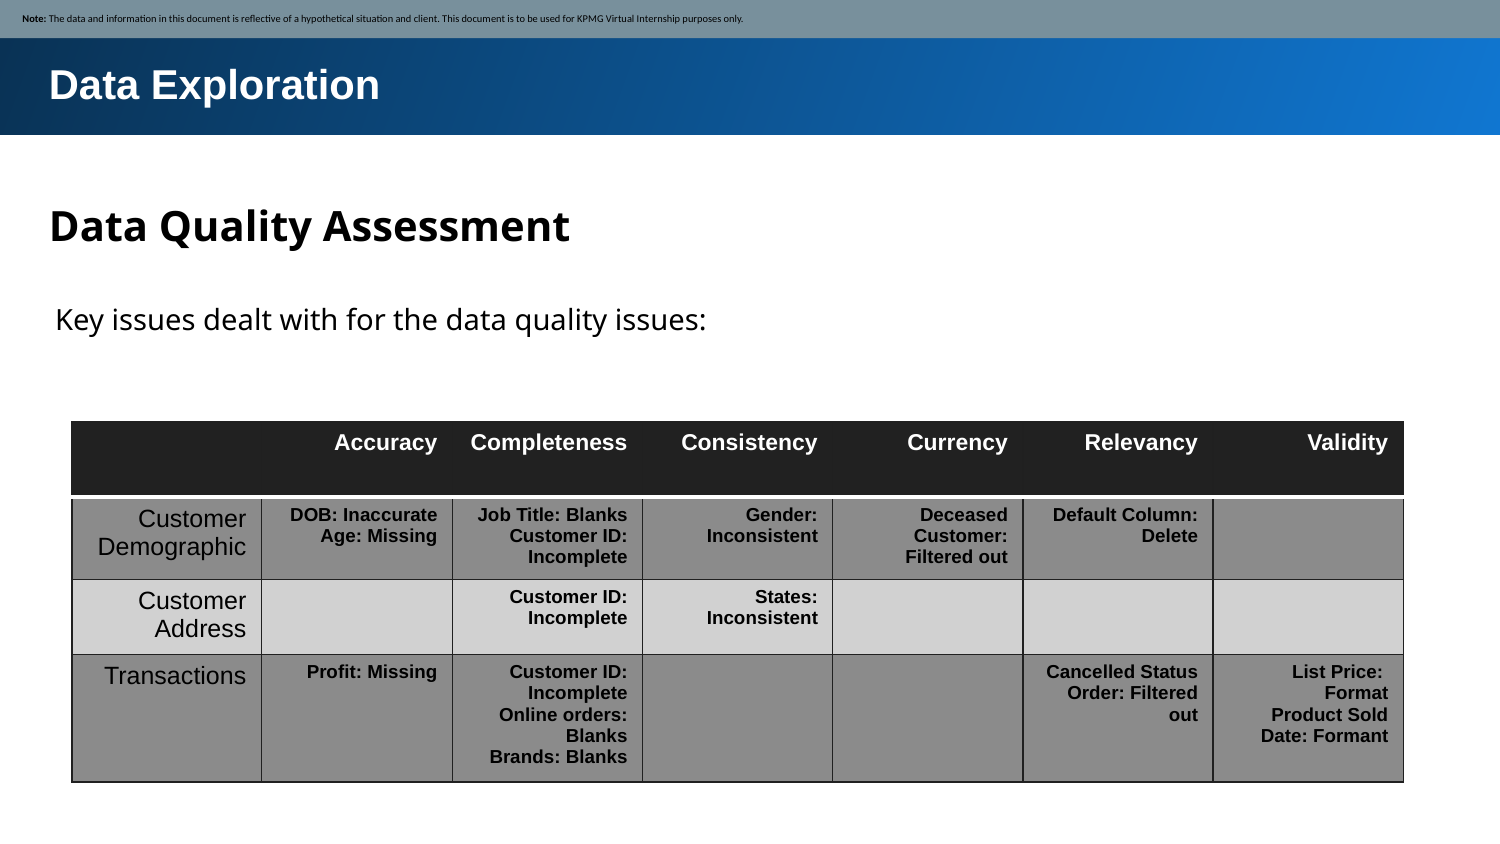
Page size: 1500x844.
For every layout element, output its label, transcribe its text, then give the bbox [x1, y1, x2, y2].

table_cell Profit: Missing [262, 655, 452, 781]
table_cell DOB: Inaccurate Age: Missing [262, 499, 452, 579]
table_header Validity [1214, 423, 1403, 495]
table_cell Cancelled Status Order: Filtered out [1024, 655, 1212, 781]
table_cell [1214, 499, 1403, 579]
table_cell [643, 655, 832, 781]
table_cell Default Column: Delete [1024, 499, 1212, 579]
text_box Data Exploration [33, 43, 1439, 124]
text_box [0, 39, 1500, 135]
table_cell Customer Address [73, 580, 261, 654]
table_header Consistency [643, 423, 832, 495]
table_header [73, 423, 261, 495]
table_header Currency [833, 423, 1022, 495]
table_header Completeness [453, 423, 642, 495]
table_cell List Price: Format Product Sold Date: Formant [1214, 655, 1403, 781]
table_cell [1024, 580, 1212, 654]
table_cell Deceased Customer: Filtered out [833, 499, 1022, 579]
table_cell [833, 580, 1022, 654]
table_cell [1214, 580, 1403, 654]
table_cell [833, 655, 1022, 781]
table_cell [262, 580, 452, 654]
text_box Data Quality Assessment [33, 177, 1439, 266]
table_cell States: Inconsistent [643, 580, 832, 654]
table_cell Customer Demographic [73, 499, 261, 579]
text_box Note: The data and information in this document is reflective of a hypothetical situation and client. This document is to be used for KPMG Virtual Internship purposes only. [0, 0, 1500, 39]
table_cell Gender: Inconsistent [643, 499, 832, 579]
table_cell Customer ID: Incomplete [453, 580, 642, 654]
table_header Relevancy [1024, 423, 1212, 495]
table_header Accuracy [262, 423, 452, 495]
text_box Key issues dealt with for the data quality issues: [40, 281, 1463, 352]
table_cell Transactions [73, 655, 261, 781]
table_cell Job Title: Blanks Customer ID: Incomplete [453, 499, 642, 579]
table_cell Customer ID: Incomplete Online orders: Blanks Brands: Blanks [453, 655, 642, 781]
